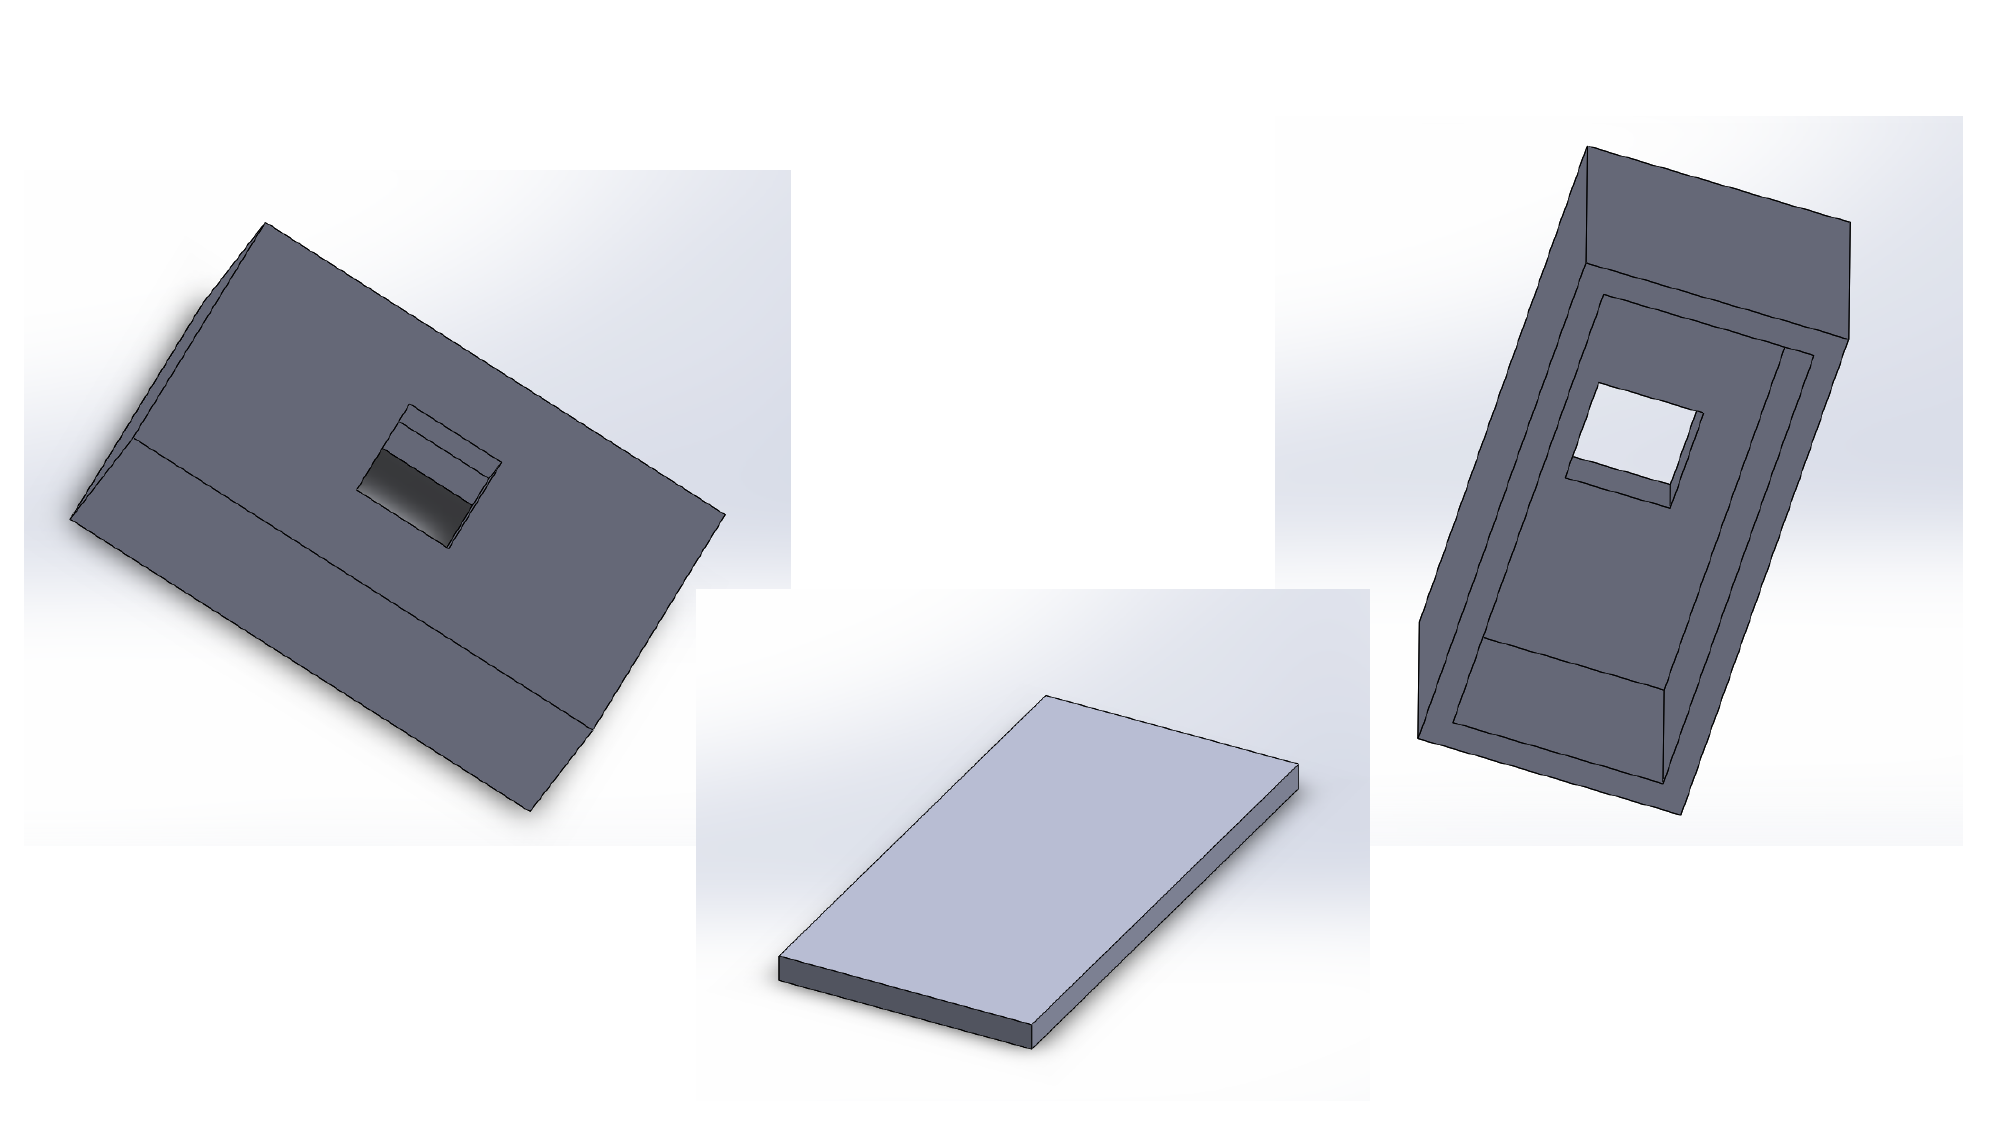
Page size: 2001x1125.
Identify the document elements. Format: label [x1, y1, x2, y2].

picture [24, 116, 1963, 1101]
